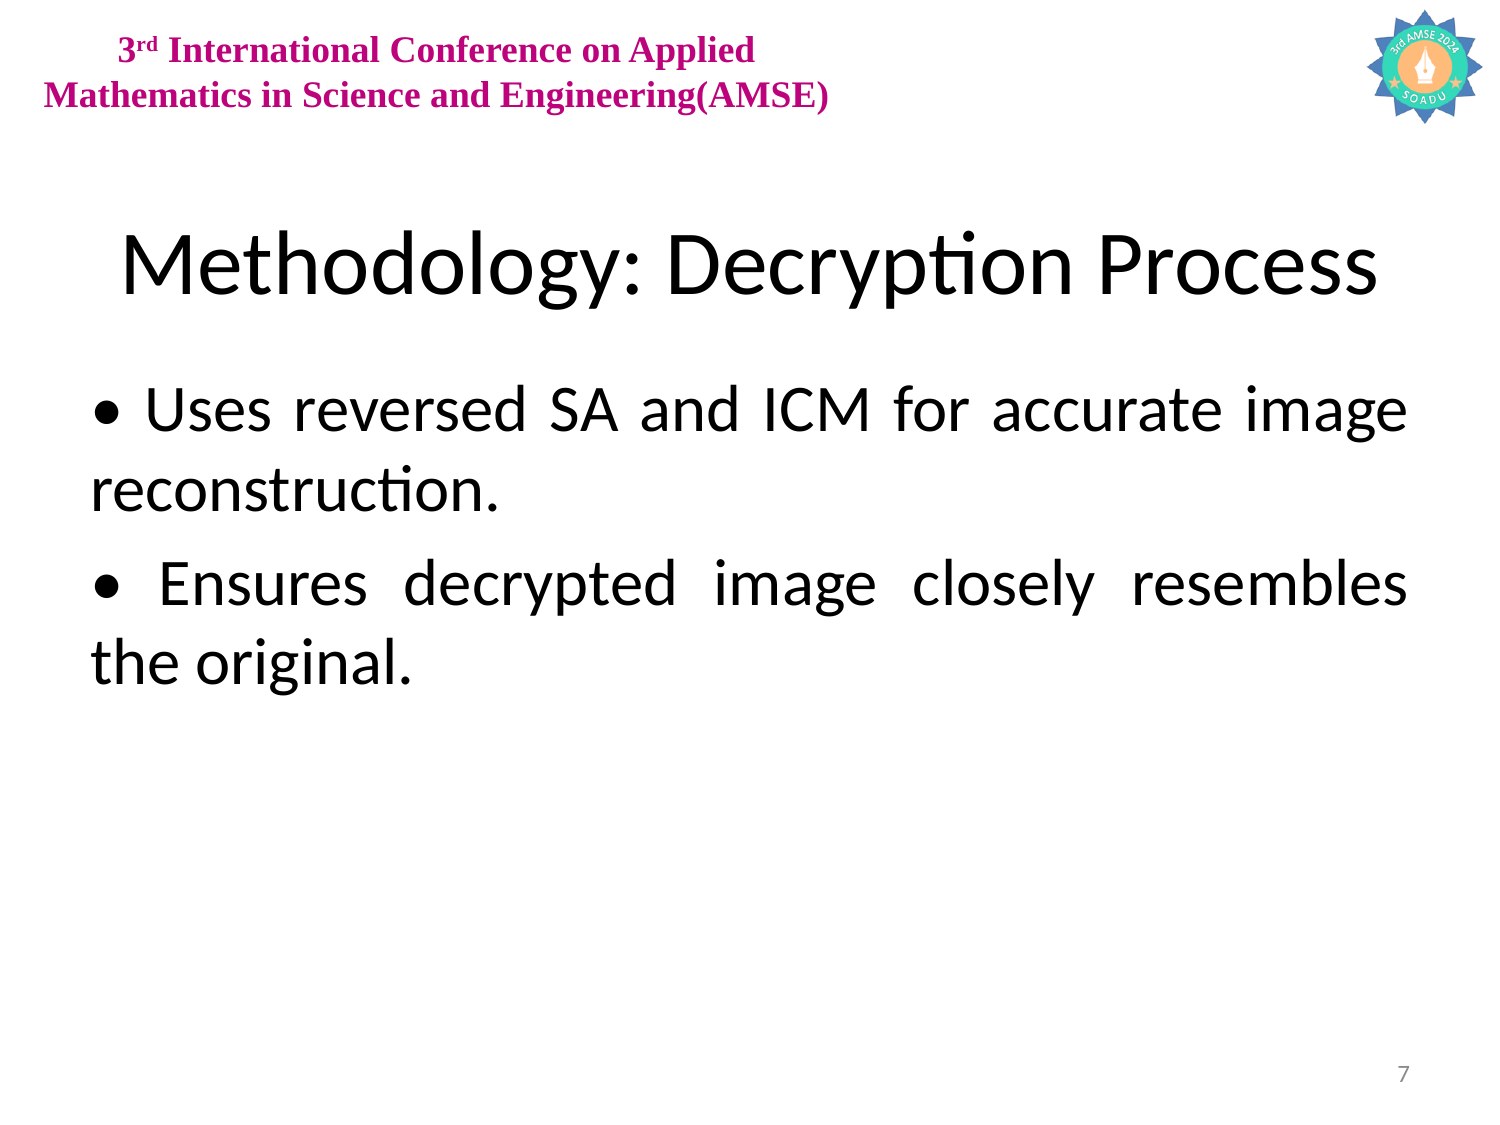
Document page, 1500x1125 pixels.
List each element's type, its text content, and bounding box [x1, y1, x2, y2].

picture [1366, 9, 1484, 125]
list • Uses reversed SA and ICM for accurate image reconstruction. • Ensures decrypted image closely resembles the original. [75, 357, 1425, 1005]
slide_number 7 [1074, 1042, 1425, 1103]
text_box 3rd International Conference on Applied Mathematics in Science and Engineering(AMSE) [0, 17, 874, 123]
title Methodology: Decryption Process [75, 182, 1425, 335]
